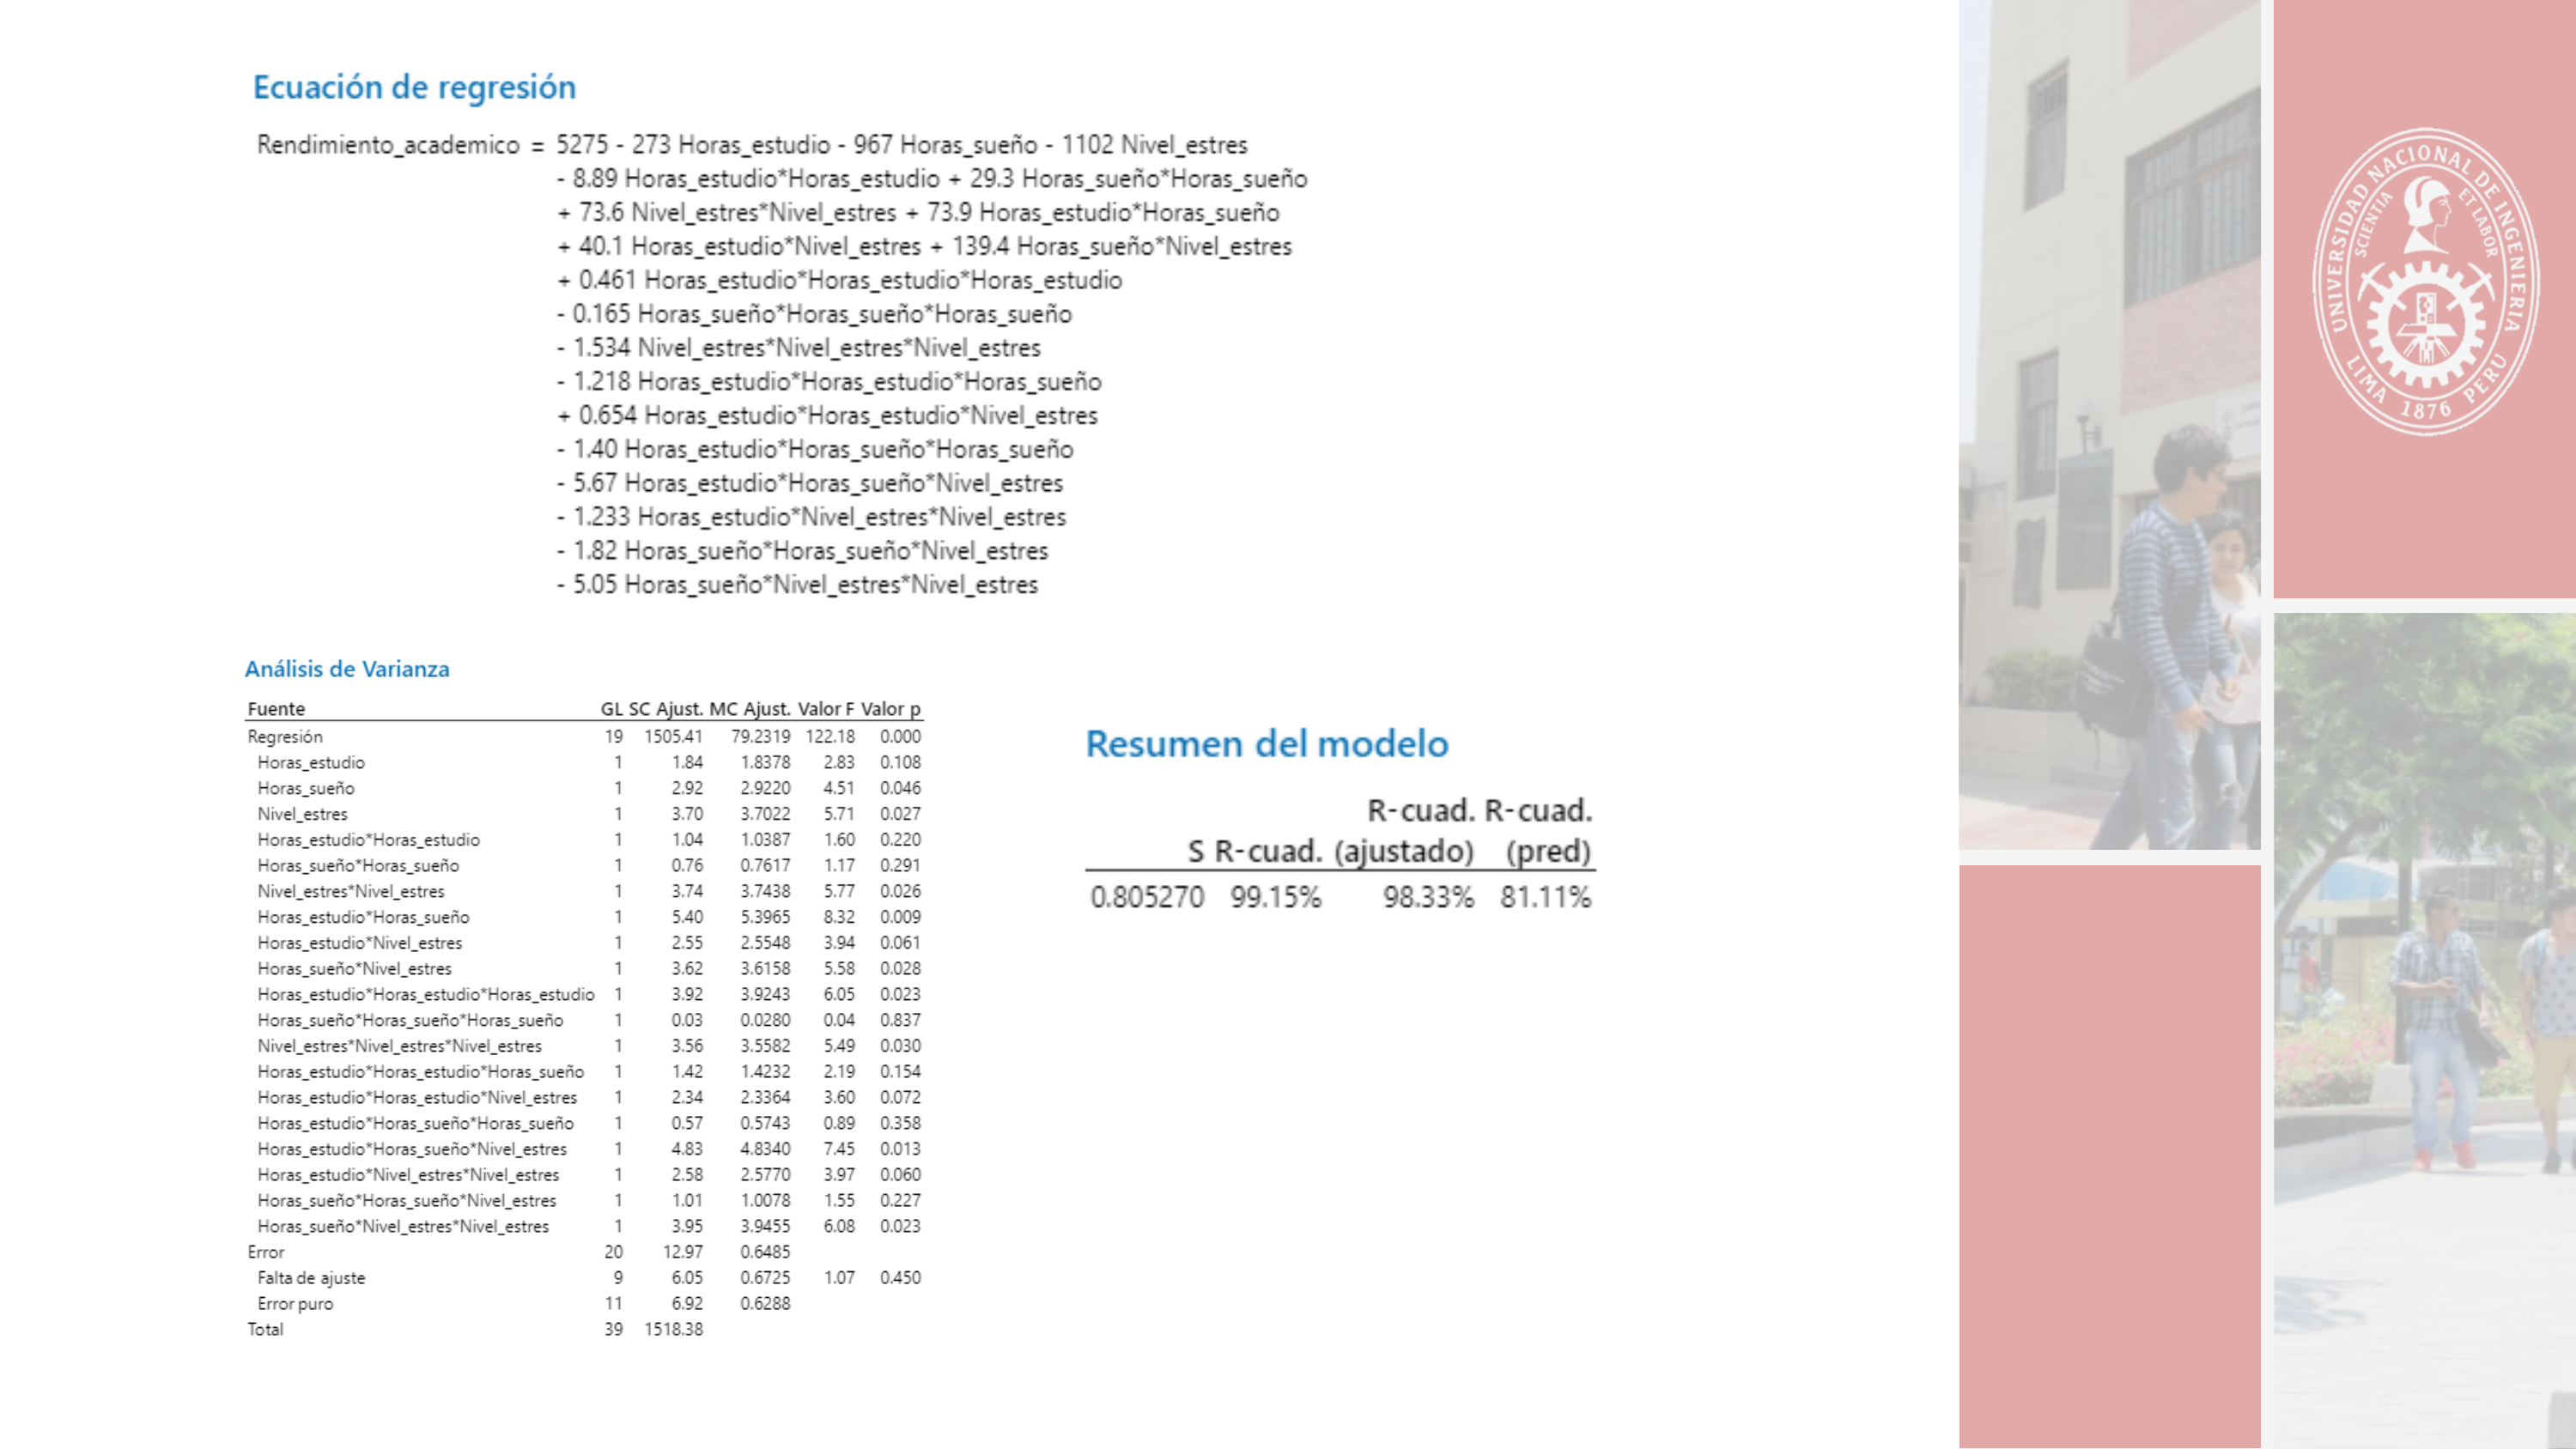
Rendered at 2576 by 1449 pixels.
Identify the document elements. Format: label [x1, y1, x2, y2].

picture [225, 633, 945, 1362]
picture [1053, 682, 1631, 951]
text_box [1959, 0, 2576, 1449]
picture [225, 33, 1342, 632]
